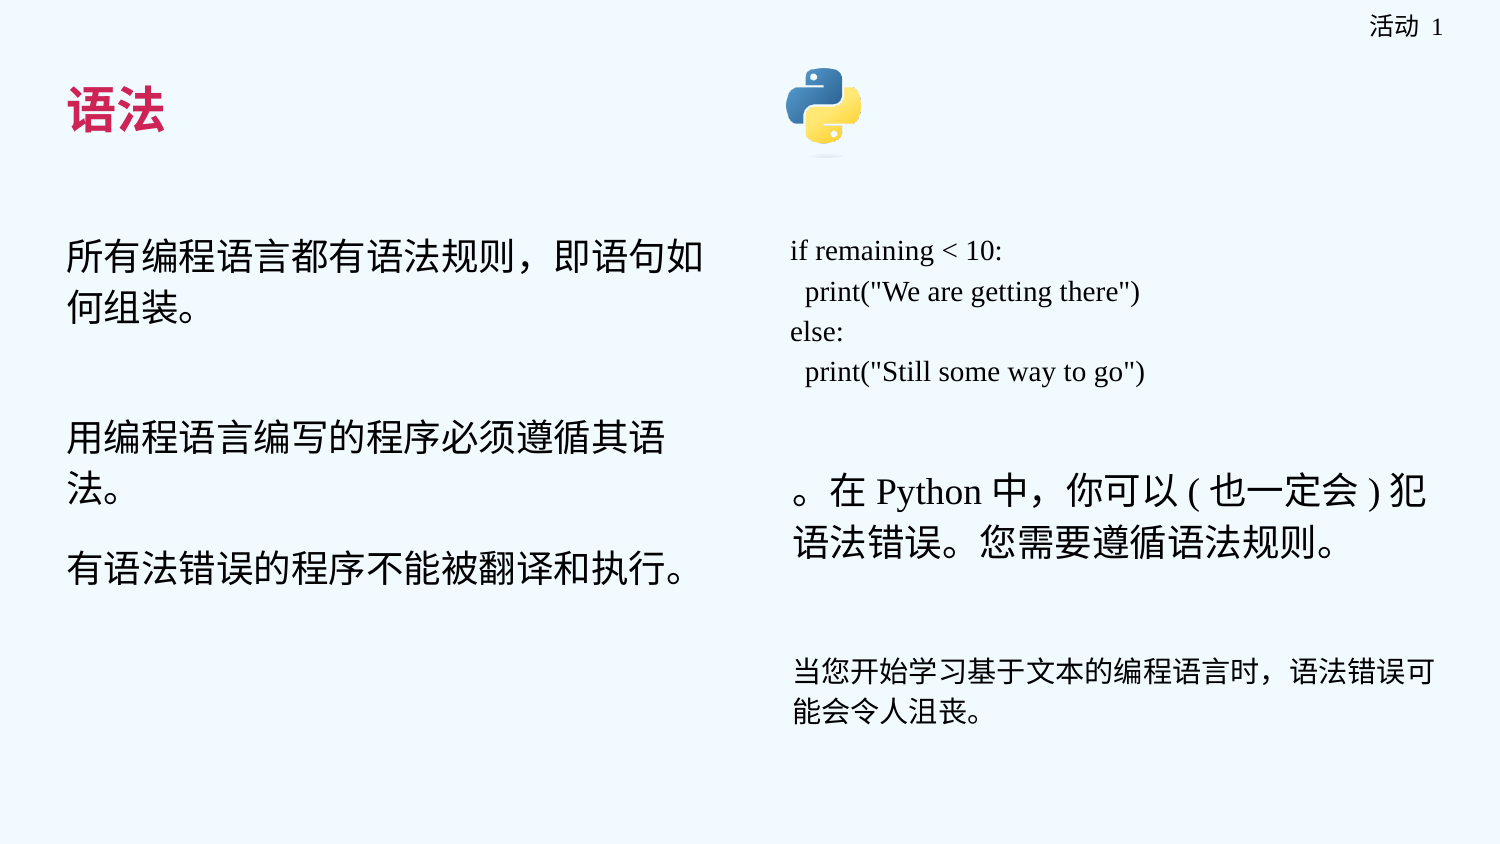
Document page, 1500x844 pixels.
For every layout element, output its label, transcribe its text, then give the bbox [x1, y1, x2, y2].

picture [786, 68, 861, 159]
text_box 有语法错误的程序不能被翻译和执行。 [51, 523, 723, 649]
text_box 。在Python中，你可以(也一定会)犯语法错误。您需要遵循语法规则。 [776, 446, 1449, 632]
subtitle 活动 1 [1122, 0, 1444, 52]
text_box 当您开始学习基于文本的编程语言时，语法错误可能会令人沮丧。 [776, 633, 1449, 750]
text_box if remaining < 10: print("We are getting there") else: print("Still some way to go") [775, 211, 1448, 397]
text_box 所有编程语言都有语法规则，即语句如何组装。 [51, 211, 723, 386]
text_box 语法 [51, 51, 1449, 167]
text_box 用编程语言编写的程序必须遵循其语法。 [51, 392, 723, 517]
